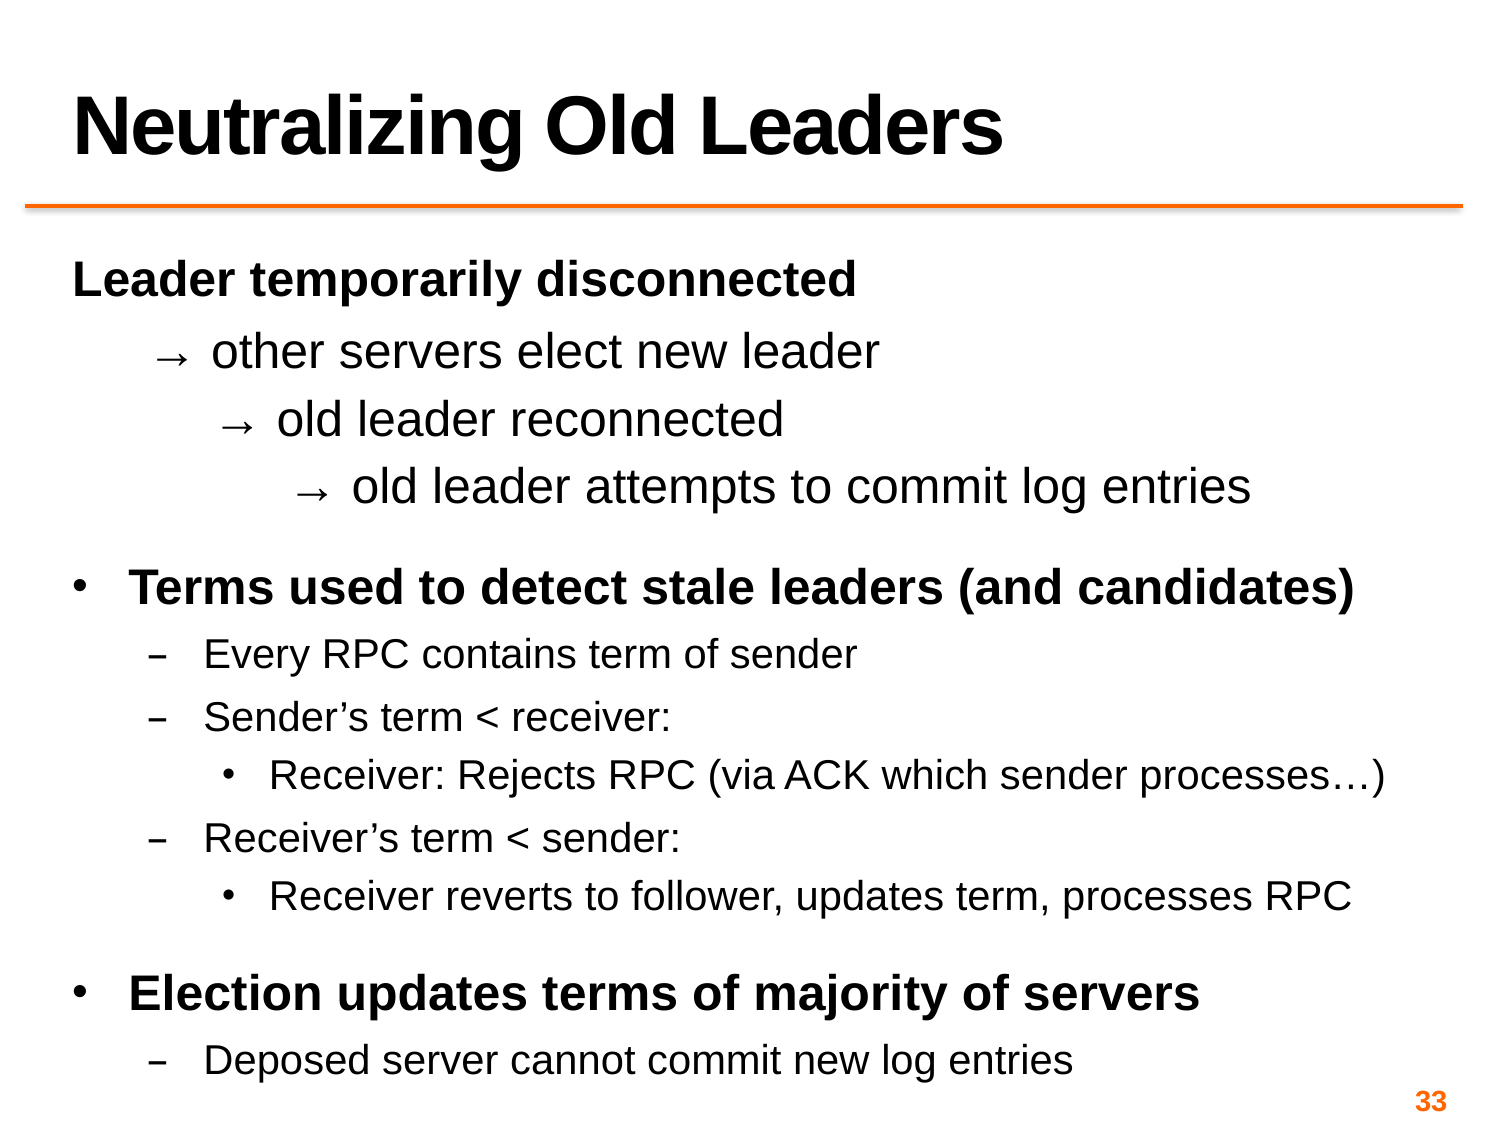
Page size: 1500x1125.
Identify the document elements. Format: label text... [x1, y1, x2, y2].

list Leader temporarily disconnected → other servers elect new leader → old leader reconnected → old leader attempts to commit log entries Terms used to detect stale leaders (and candidates) Every RPC contains term of sender Sender’s term < receiver: Receiver: Rejects RPC (via ACK which sender processes…) Receiver’s term < sender: Receiver reverts to follower, updates term, processes RPC Election updates terms of majority of servers Deposed server cannot commit new log entries [56, 238, 1463, 1110]
title Neutralizing Old Leaders [57, 2, 1463, 178]
slide_number 33 [1112, 1074, 1463, 1110]
